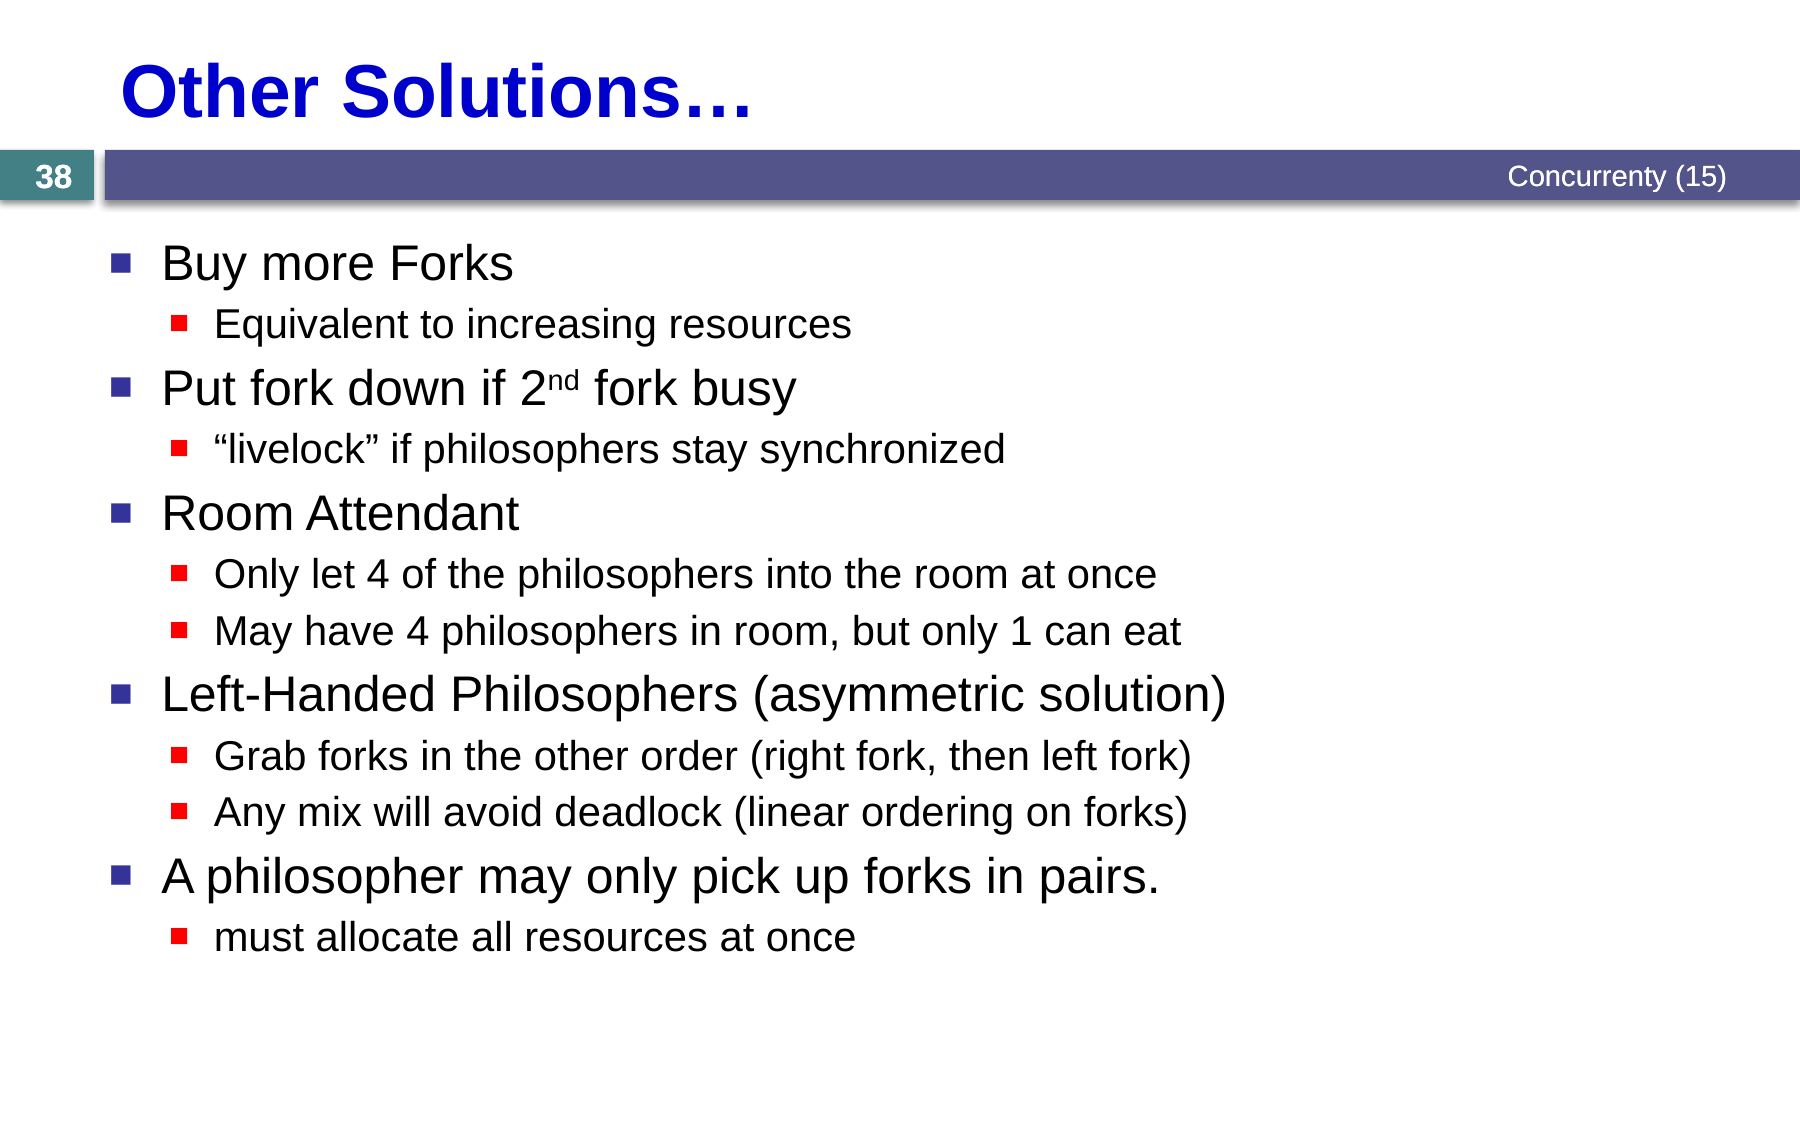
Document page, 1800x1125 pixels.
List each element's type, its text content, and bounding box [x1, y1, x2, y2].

text_box Concurrenty (15) [675, 149, 1743, 202]
list Buy more Forks Equivalent to increasing resources Put fork down if 2nd fork busy “livelock” if philosophers stay synchronized Room Attendant Only let 4 of the philosophers into the room at once May have 4 philosophers in room, but only 1 can eat Left-Handed Philosophers (asymmetric solution) Grab forks in the other order (right fork, then left fork) Any mix will avoid deadlock (linear ordering on forks) A philosopher may only pick up forks in pairs. must allocate all resources at once [93, 229, 1743, 1082]
title Other Solutions… [105, 27, 1743, 149]
slide_number 38 [0, 152, 108, 198]
